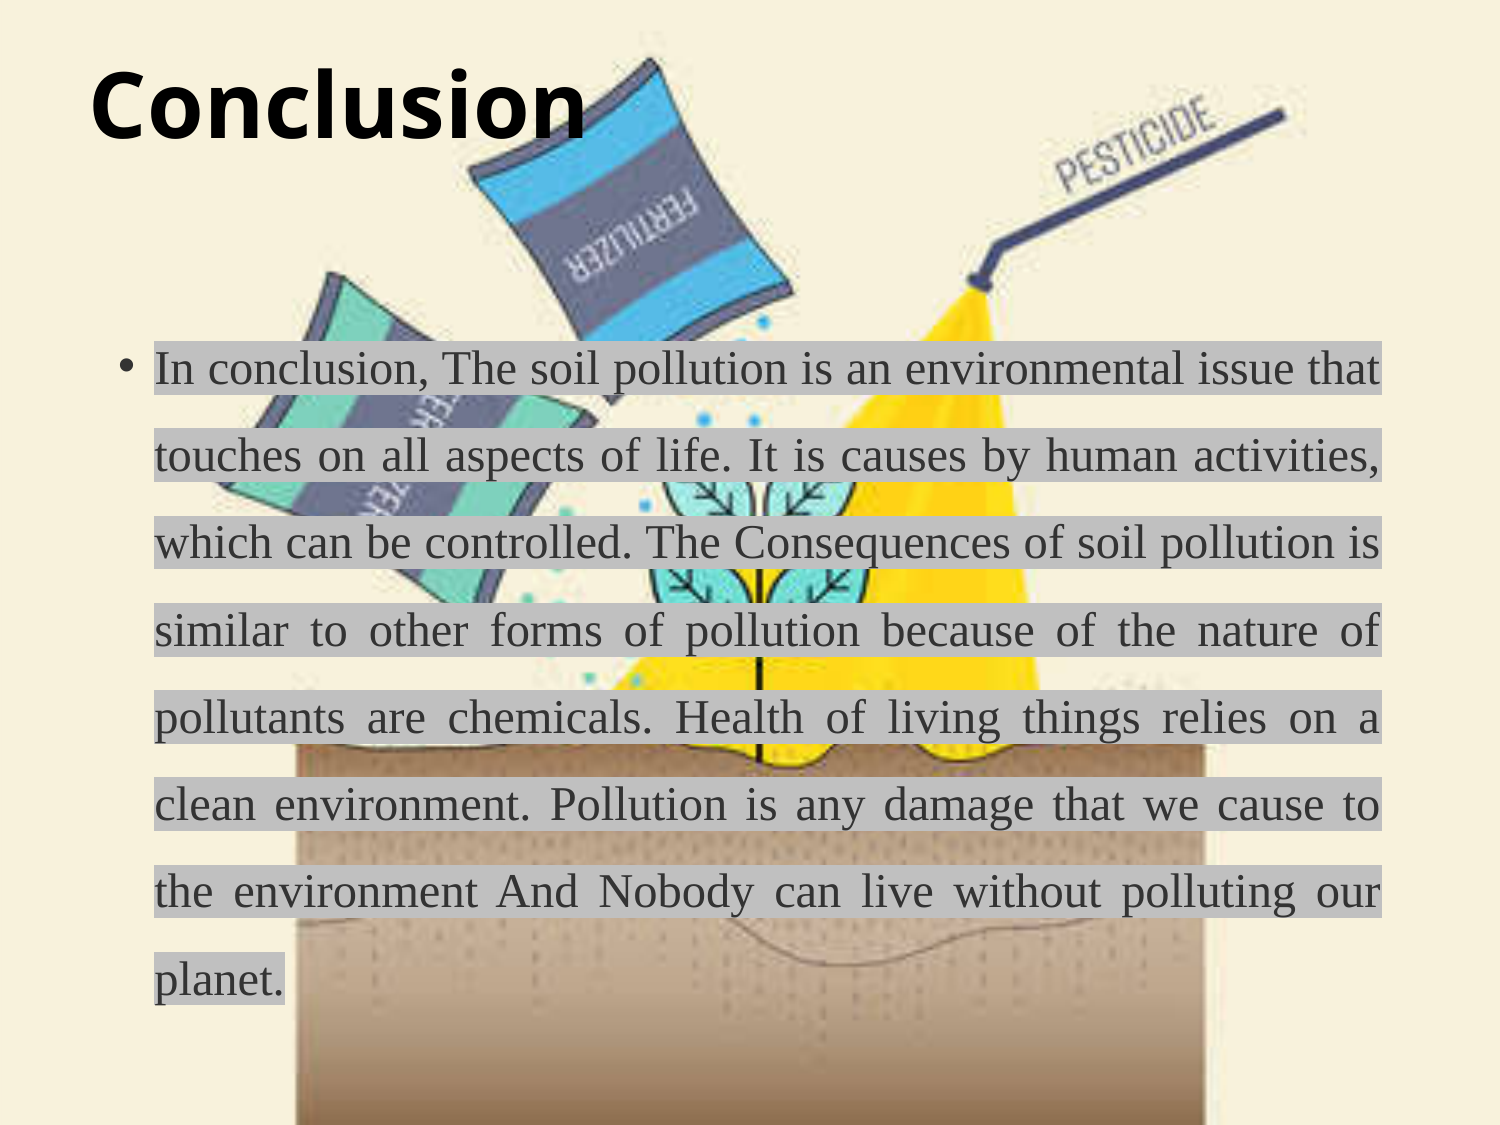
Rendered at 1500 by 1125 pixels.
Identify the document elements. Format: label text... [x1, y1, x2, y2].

picture [0, 0, 1500, 1125]
title Conclusion [73, 0, 1368, 218]
list In conclusion, The soil pollution is an environmental issue that touches on all aspects of life. It is causes by human activities, which can be controlled. The Consequences of soil pollution is similar to other forms of pollution because of the nature of pollutants are chemicals. Health of living things relies on a clean environment. Pollution is any damage that we cause to the environment And Nobody can live without polluting our planet. [103, 299, 1397, 1014]
